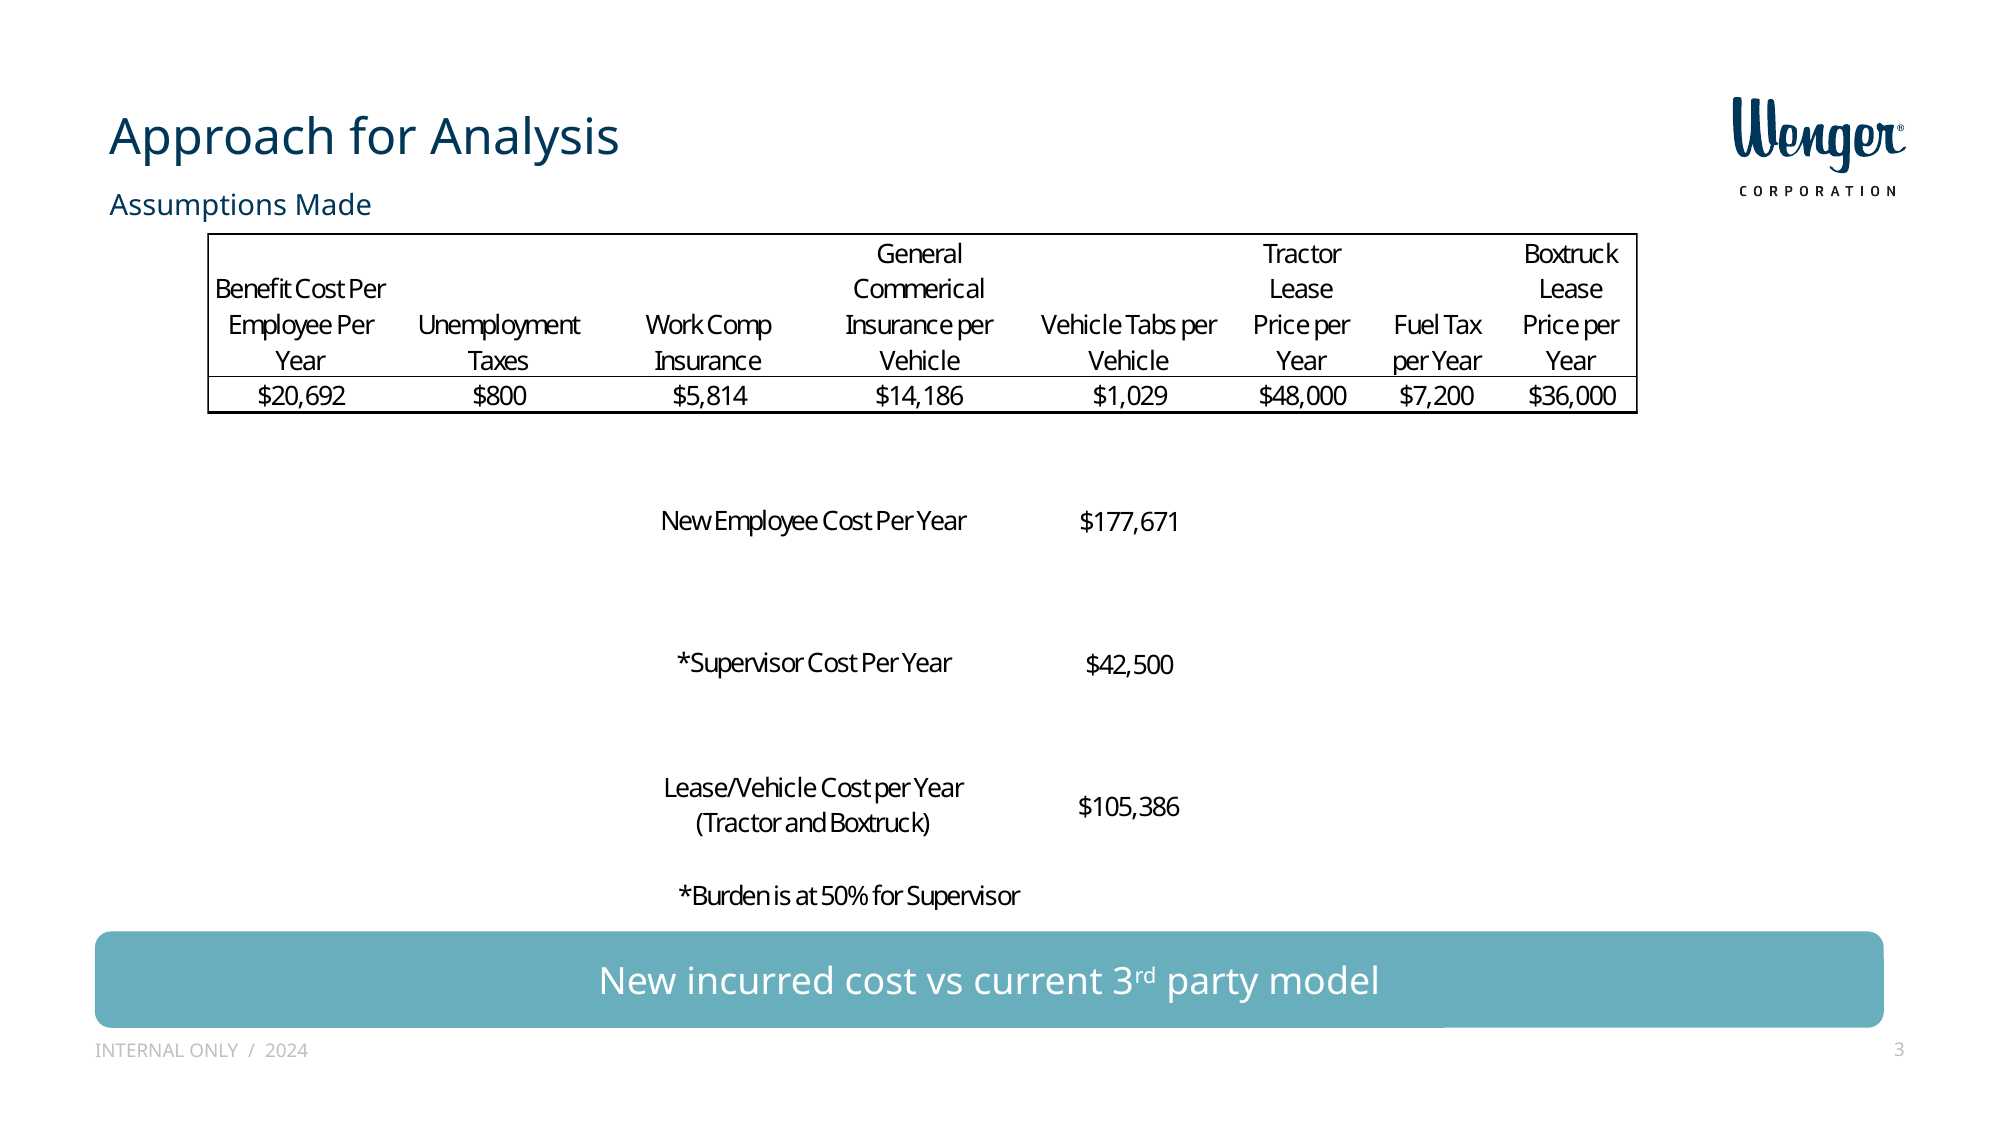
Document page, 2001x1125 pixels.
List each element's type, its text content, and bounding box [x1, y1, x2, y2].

text_box Approach for Analysis [94, 97, 1532, 175]
text_box New incurred cost vs current 3rd party model [94, 931, 1884, 1028]
picture [206, 232, 1640, 913]
text_box Assumptions Made [94, 175, 1752, 253]
